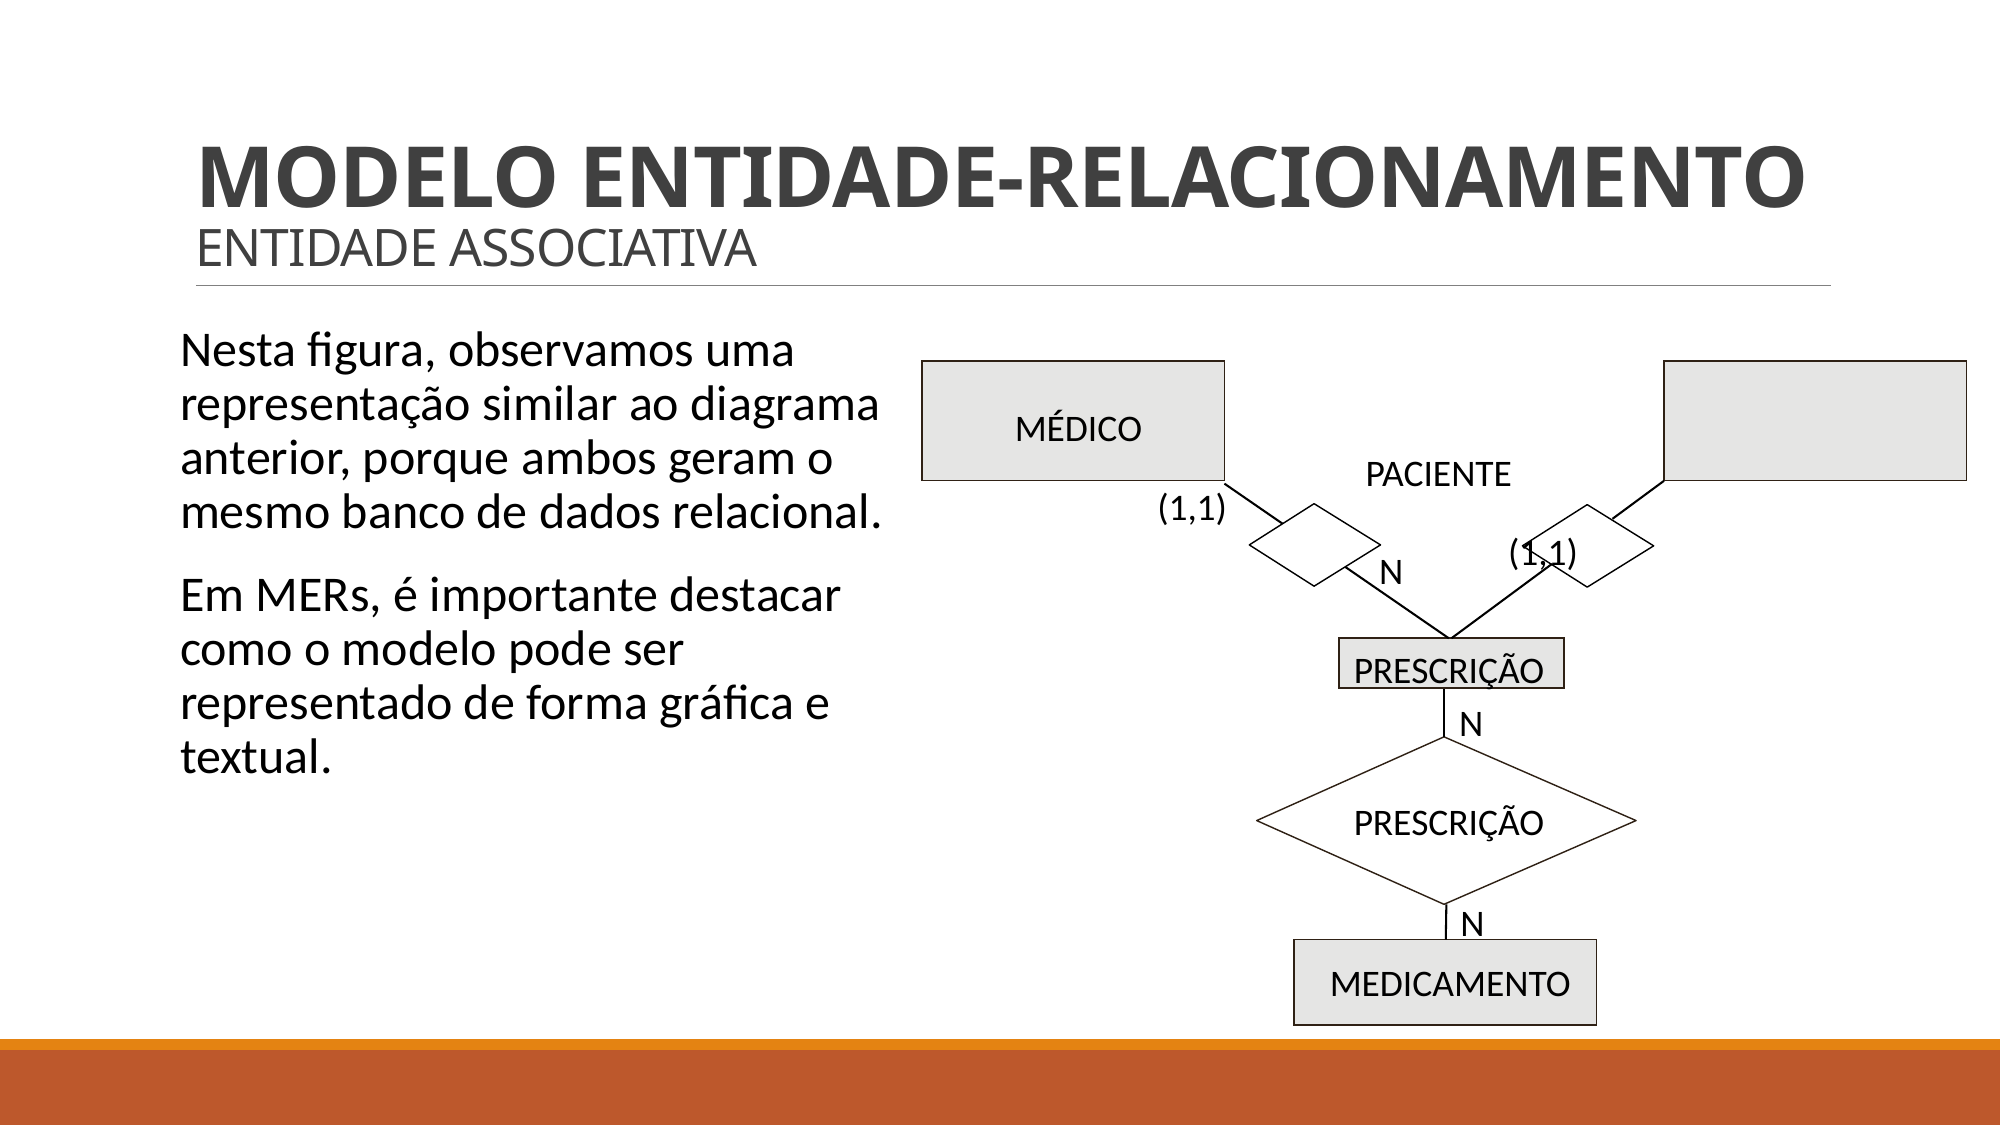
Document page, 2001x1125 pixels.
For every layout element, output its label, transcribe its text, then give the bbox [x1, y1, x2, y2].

title MODELO ENTIDADE-RELACIONAMENTO ENTIDADE ASSOCIATIVA [180, 47, 1830, 285]
text_box PRESCRIÇÃO [1338, 638, 1564, 698]
text_box N [1444, 698, 1499, 752]
text_box MEDICAMENTO [1314, 951, 1589, 1012]
text_box (1,1) (1,1) [1142, 475, 1778, 581]
text_box MÉDICO PACIENTE [999, 396, 1967, 502]
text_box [1458, 563, 1553, 639]
text_box [921, 360, 1225, 482]
text_box [1663, 360, 1968, 482]
text_box [1255, 737, 1638, 905]
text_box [1611, 480, 1665, 520]
list Nesta figura, observamos uma representação similar ao diagrama anterior, porque ambos geram o mesmo banco de dados relacional. Em MERs, é importante destacar como o modelo pode ser representado de forma gráfica e textual. [179, 314, 922, 1036]
text_box [1575, 581, 1600, 589]
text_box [1223, 483, 1450, 639]
text_box N [1445, 891, 1500, 952]
text_box [1293, 939, 1598, 1026]
text_box PRESCRIÇÃO [1338, 790, 1564, 850]
